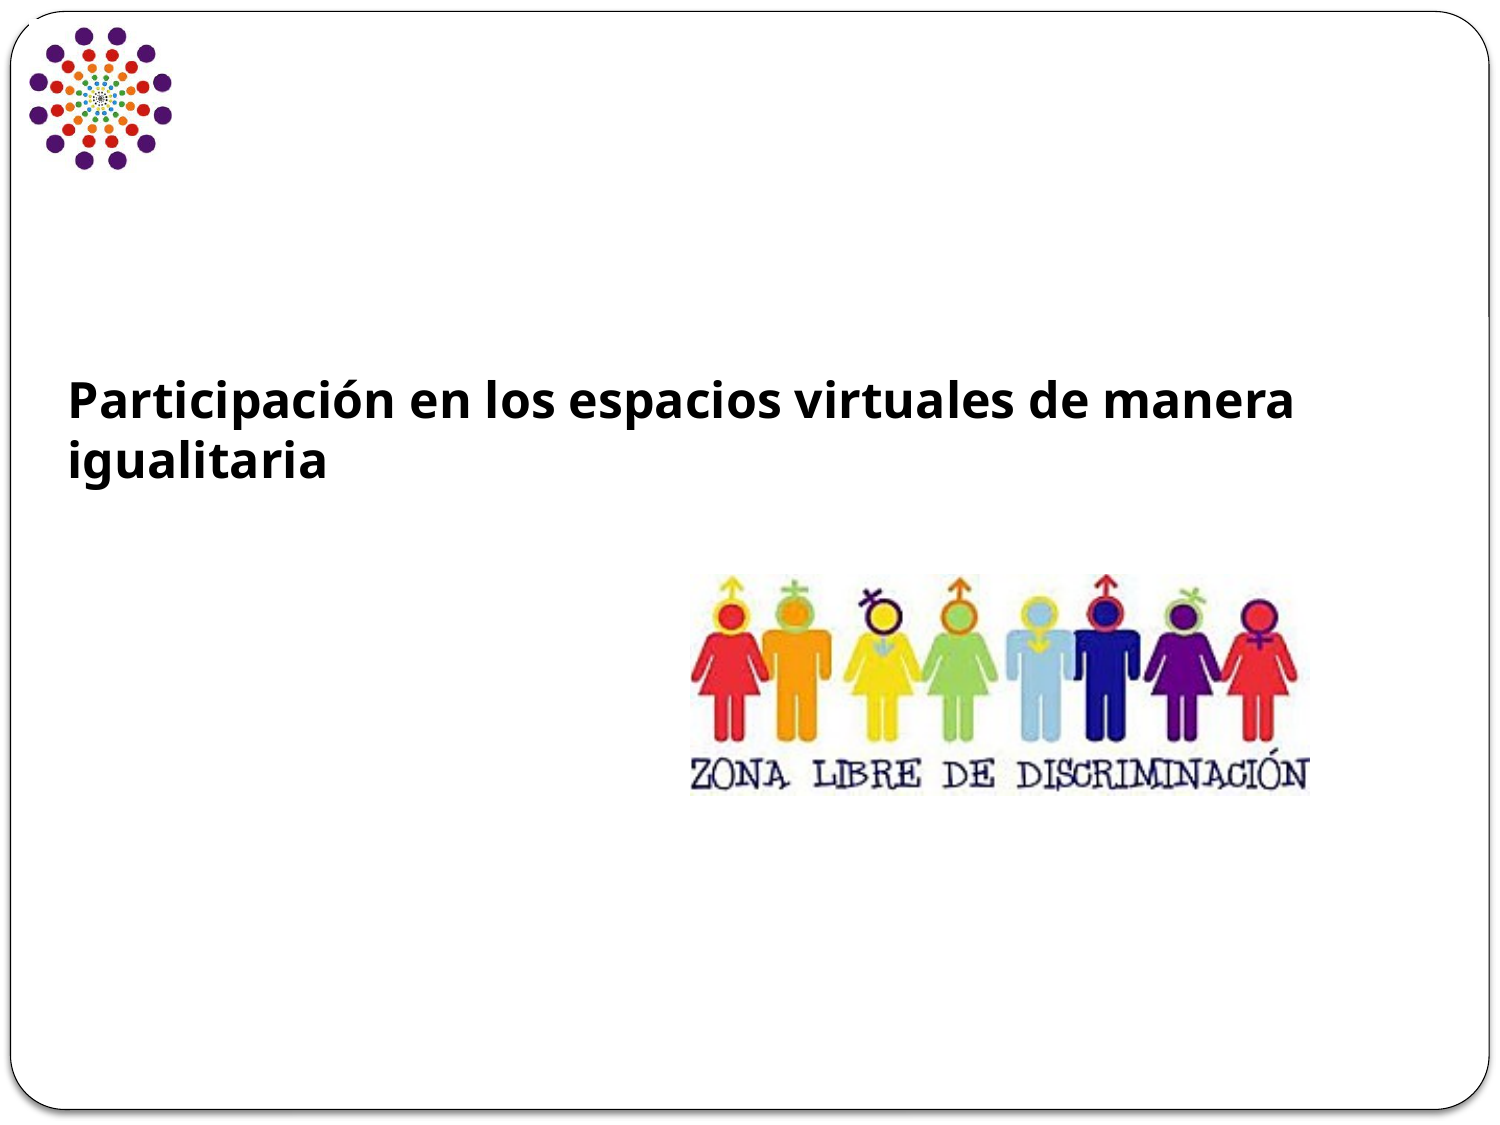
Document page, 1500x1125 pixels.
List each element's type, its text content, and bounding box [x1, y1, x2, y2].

picture [690, 574, 1310, 796]
text_box Participación en los espacios virtuales de manera igualitaria [53, 361, 1365, 497]
picture [29, 18, 172, 173]
